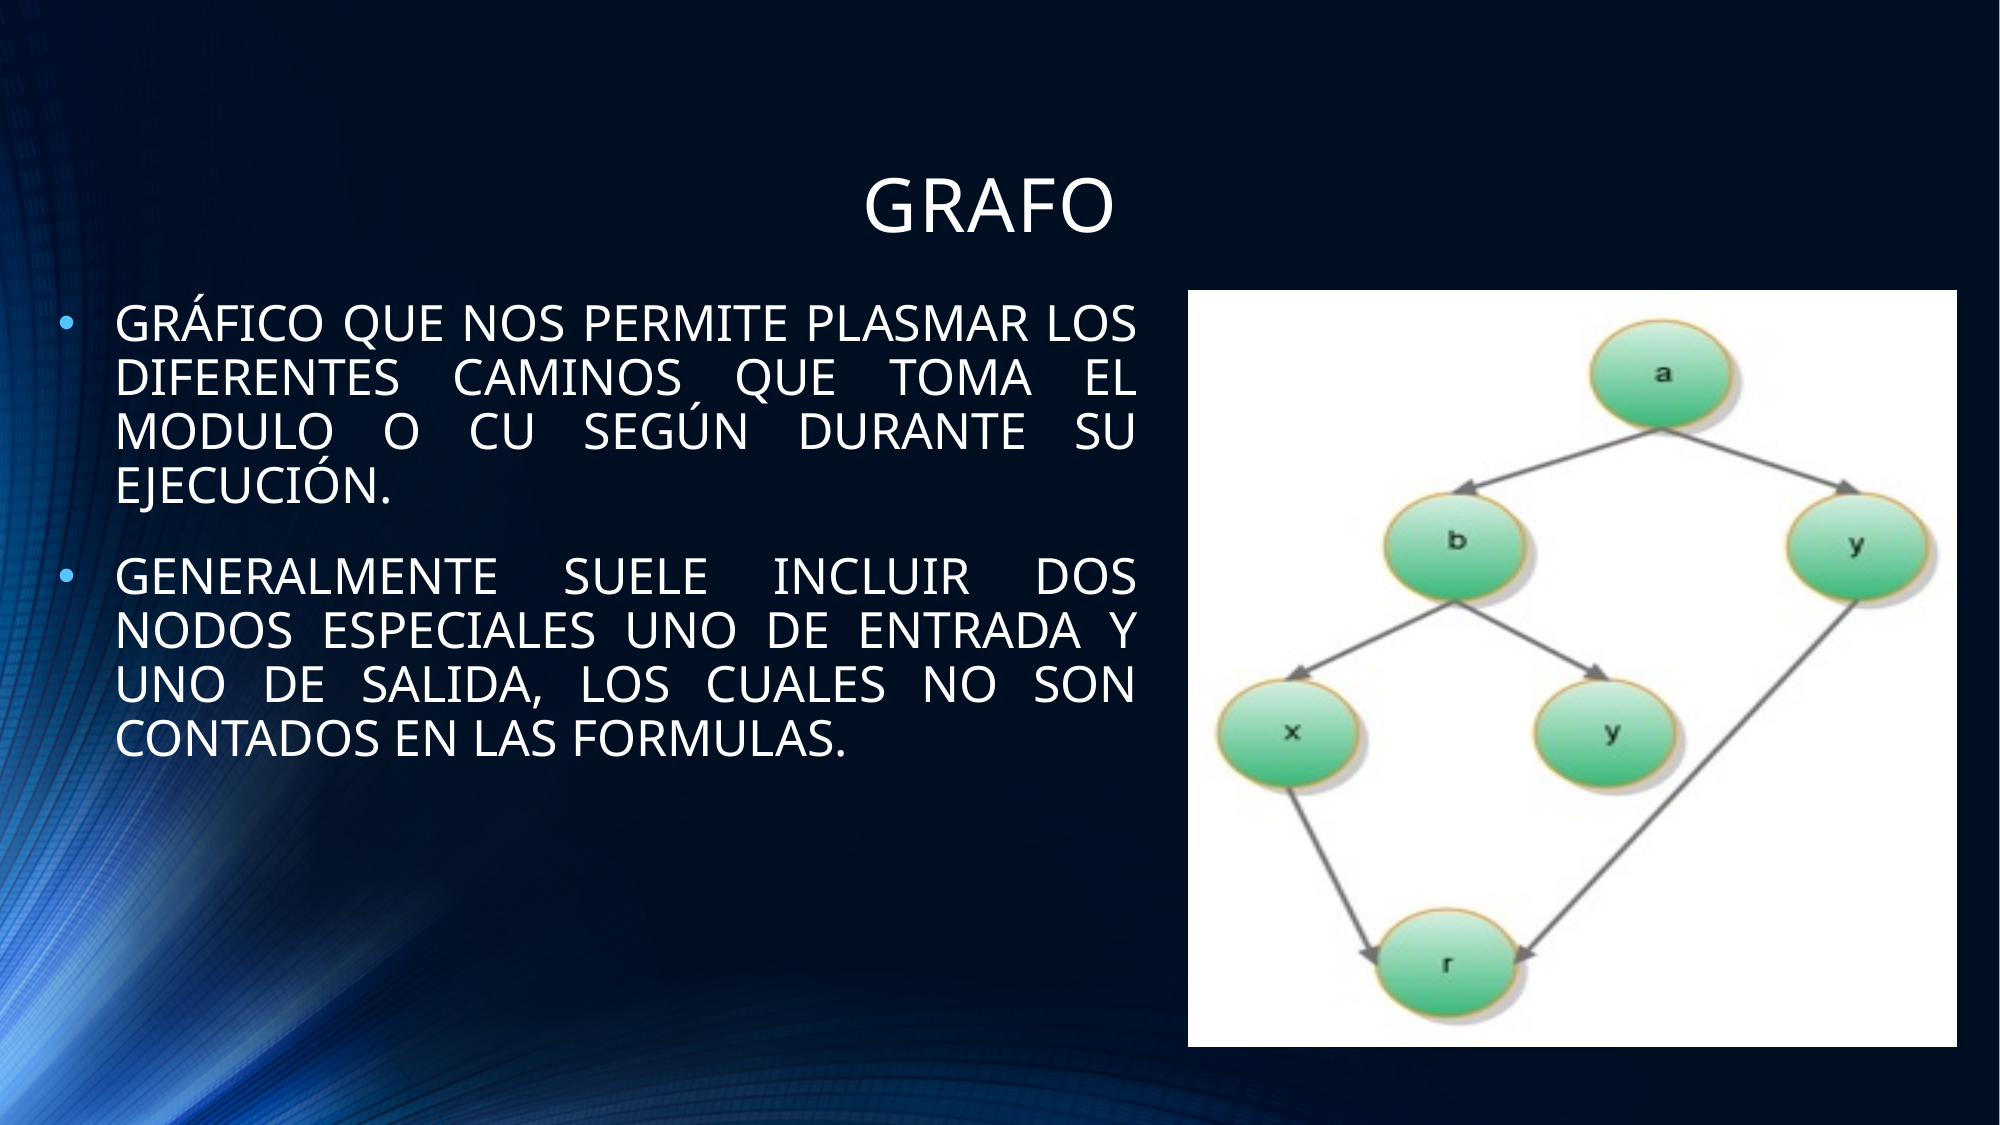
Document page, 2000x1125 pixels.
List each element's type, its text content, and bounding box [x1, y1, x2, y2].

text_box GRÁFICO QUE NOS PERMITE PLASMAR LOS DIFERENTES CAMINOS QUE TOMA EL MODULO O CU SEGÚN DURANTE SU EJECUCIÓN. GENERALMENTE SUELE INCLUIR DOS NODOS ESPECIALES UNO DE ENTRADA Y UNO DE SALIDA, LOS CUALES NO SON CONTADOS EN LAS FORMULAS. [42, 290, 1154, 858]
title GRAFO [250, 30, 1751, 256]
picture [0, 0, 2000, 1125]
